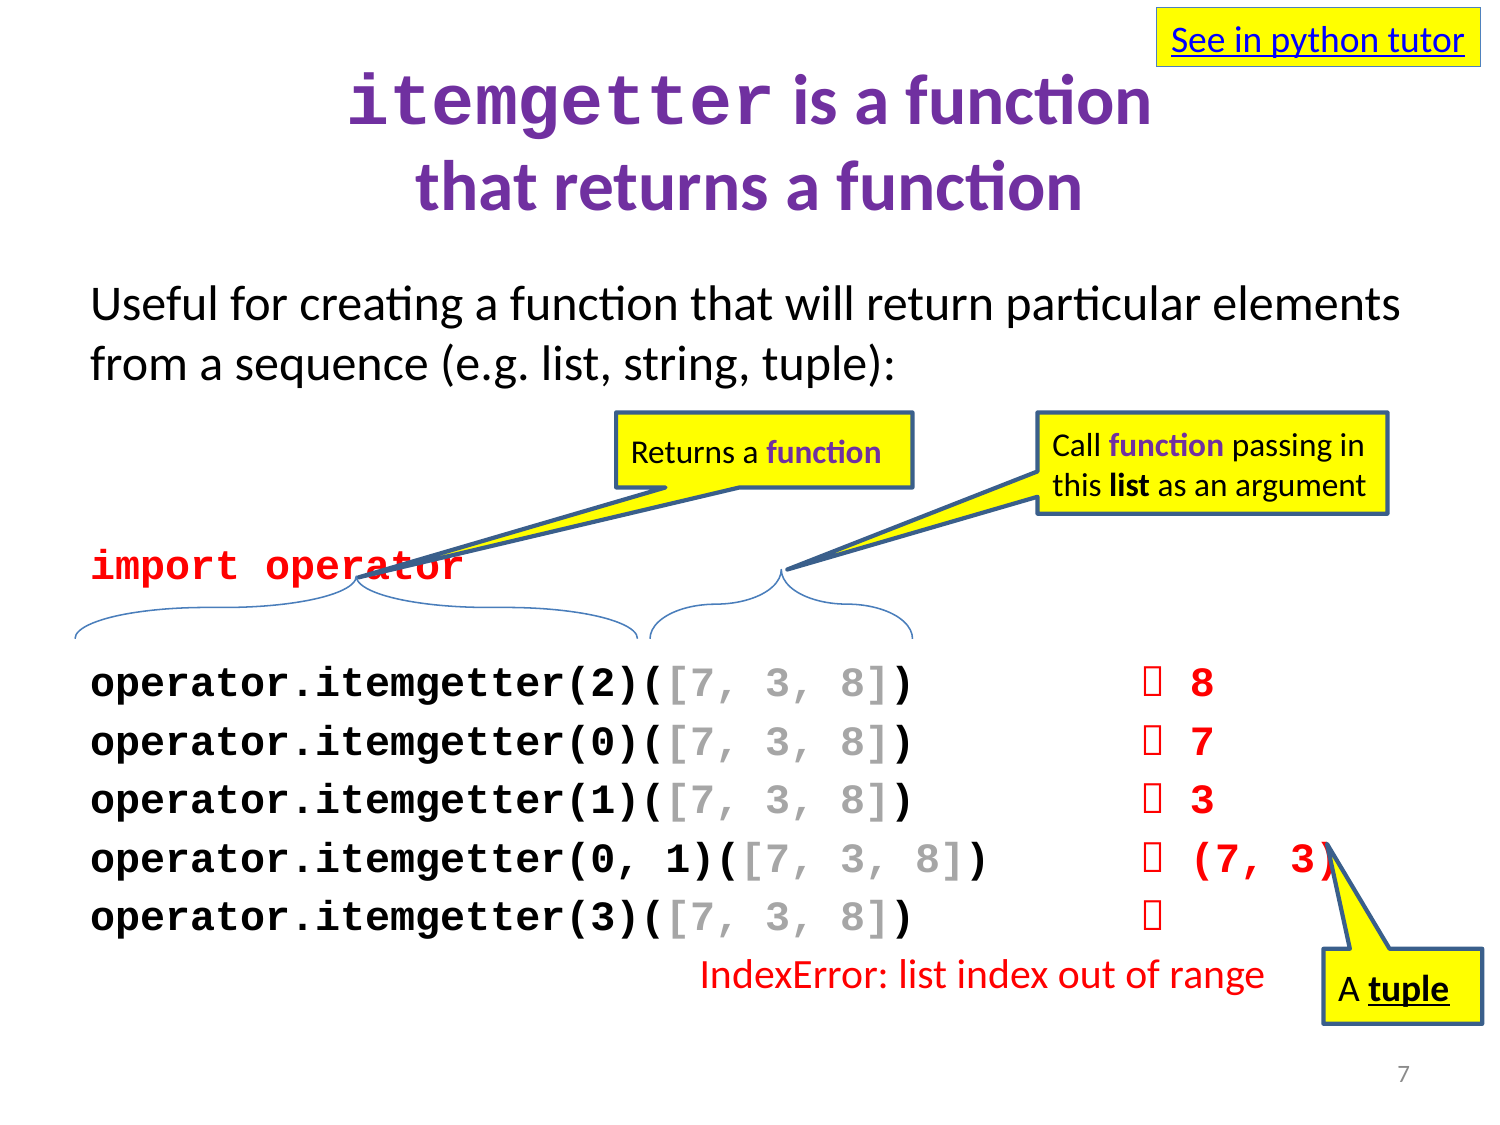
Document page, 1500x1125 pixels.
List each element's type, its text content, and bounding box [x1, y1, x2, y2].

text_box [649, 568, 914, 639]
slide_number 7 [1074, 1042, 1425, 1103]
list Useful for creating a function that will return particular elements from a sequence (e.g. list, string, tuple): import operator operator.itemgetter(2)([7, 3, 8])  8 operator.itemgetter(0)([7, 3, 8])  7 operator.itemgetter(1)([7, 3, 8])  3 operator.itemgetter(0, 1)([7, 3, 8])  (7, 3) operator.itemgetter(3)([7, 3, 8])  IndexError: list index out of range [75, 262, 1425, 1005]
text_box Returns a function [358, 410, 915, 580]
text_box [74, 575, 639, 639]
text_box A tuple [1321, 841, 1485, 1026]
text_box See in python tutor [1156, 7, 1481, 67]
title itemgetter is a function that returns a function [75, 45, 1425, 233]
text_box Call function passing in this list as an argument [785, 410, 1390, 572]
